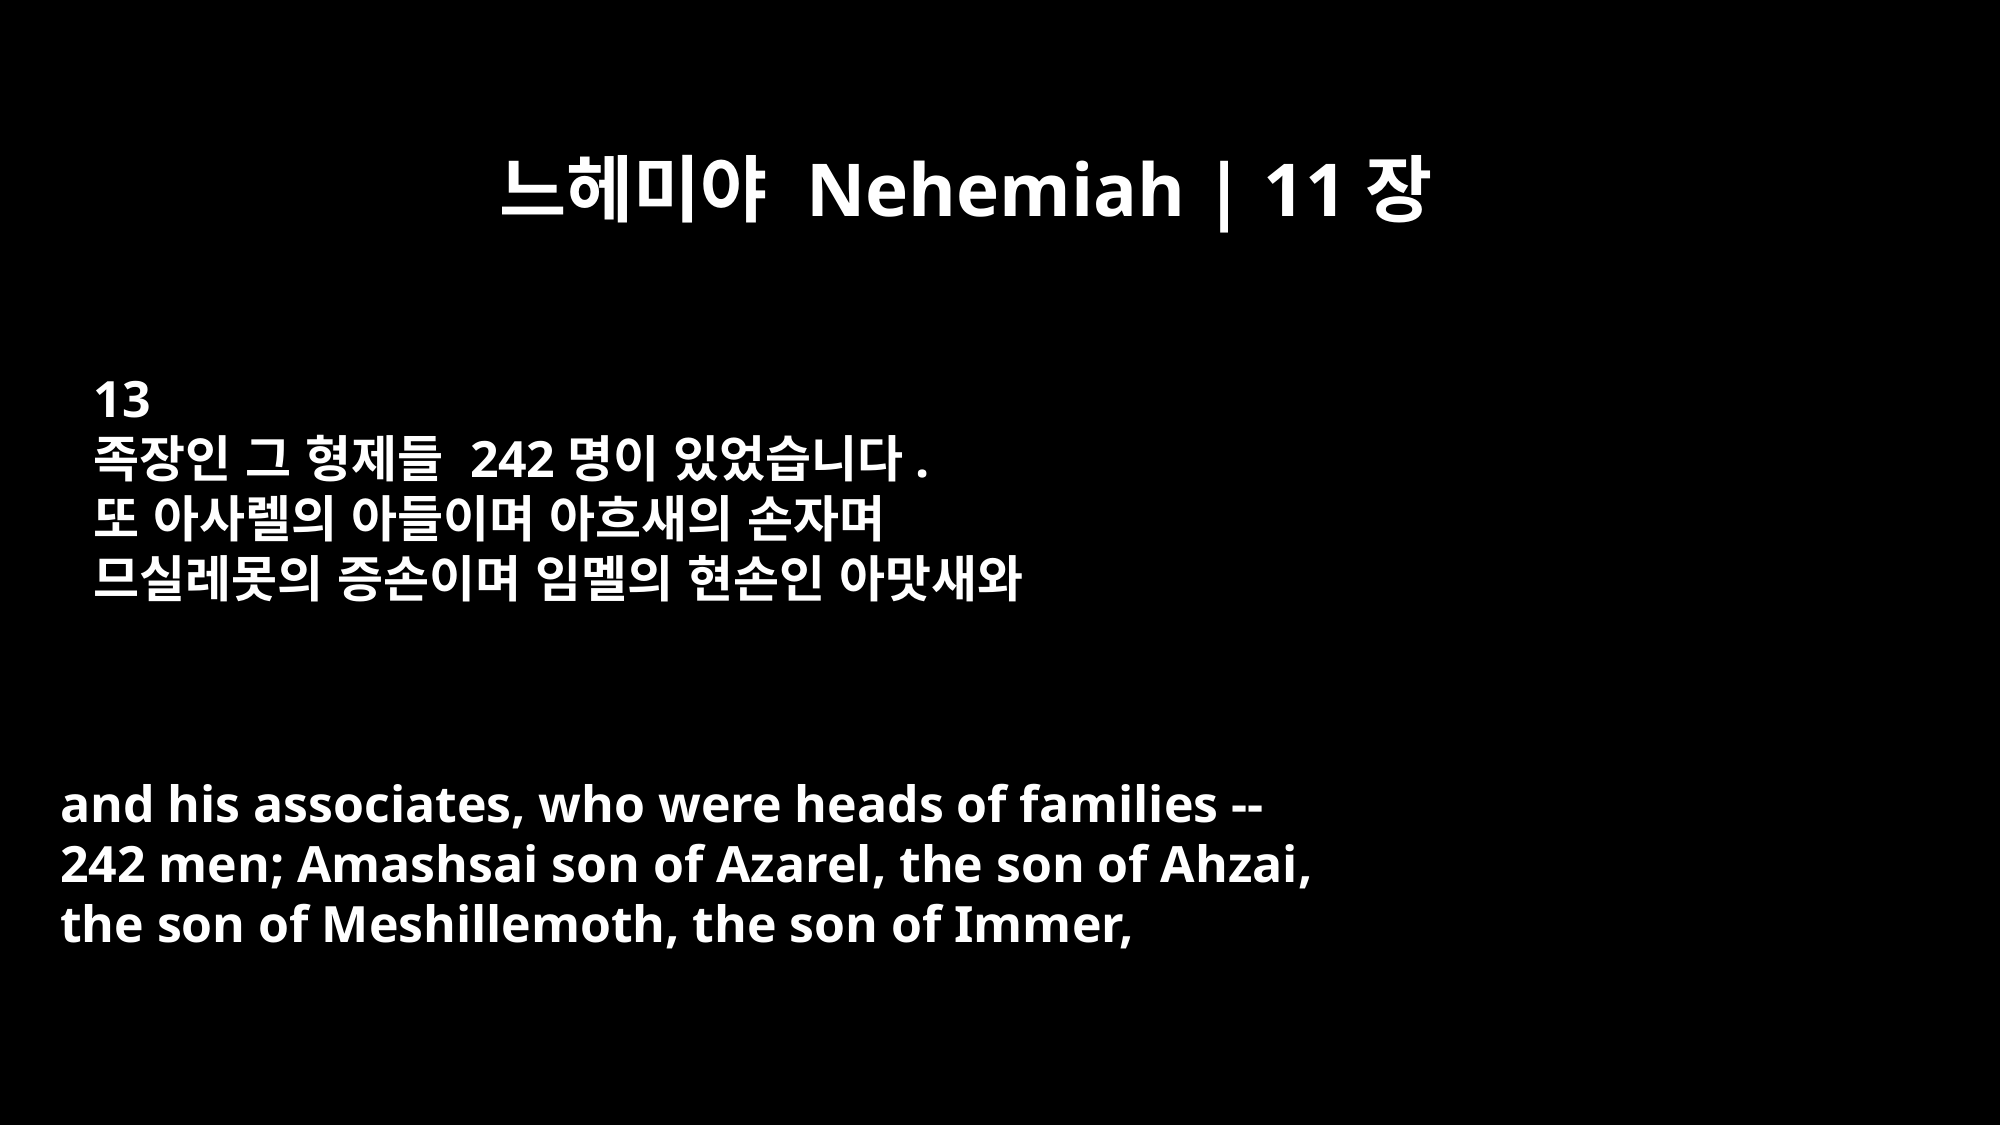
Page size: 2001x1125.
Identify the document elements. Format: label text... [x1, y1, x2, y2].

text_box 13 족장인 그 형제들 242명이 있었습니다. 또 아사렐의 아들이며 아흐새의 손자며 므실레못의 증손이며 임멜의 현손인 아맛새와 [79, 359, 1039, 615]
text_box and his associates, who were heads of families -- 242 men; Amashsai son of Azarel, the son of Ahzai, the son of Meshillemoth, the son of Immer, [45, 764, 1341, 960]
text_box 느헤미야 Nehemiah | 11장 [484, 136, 1448, 239]
